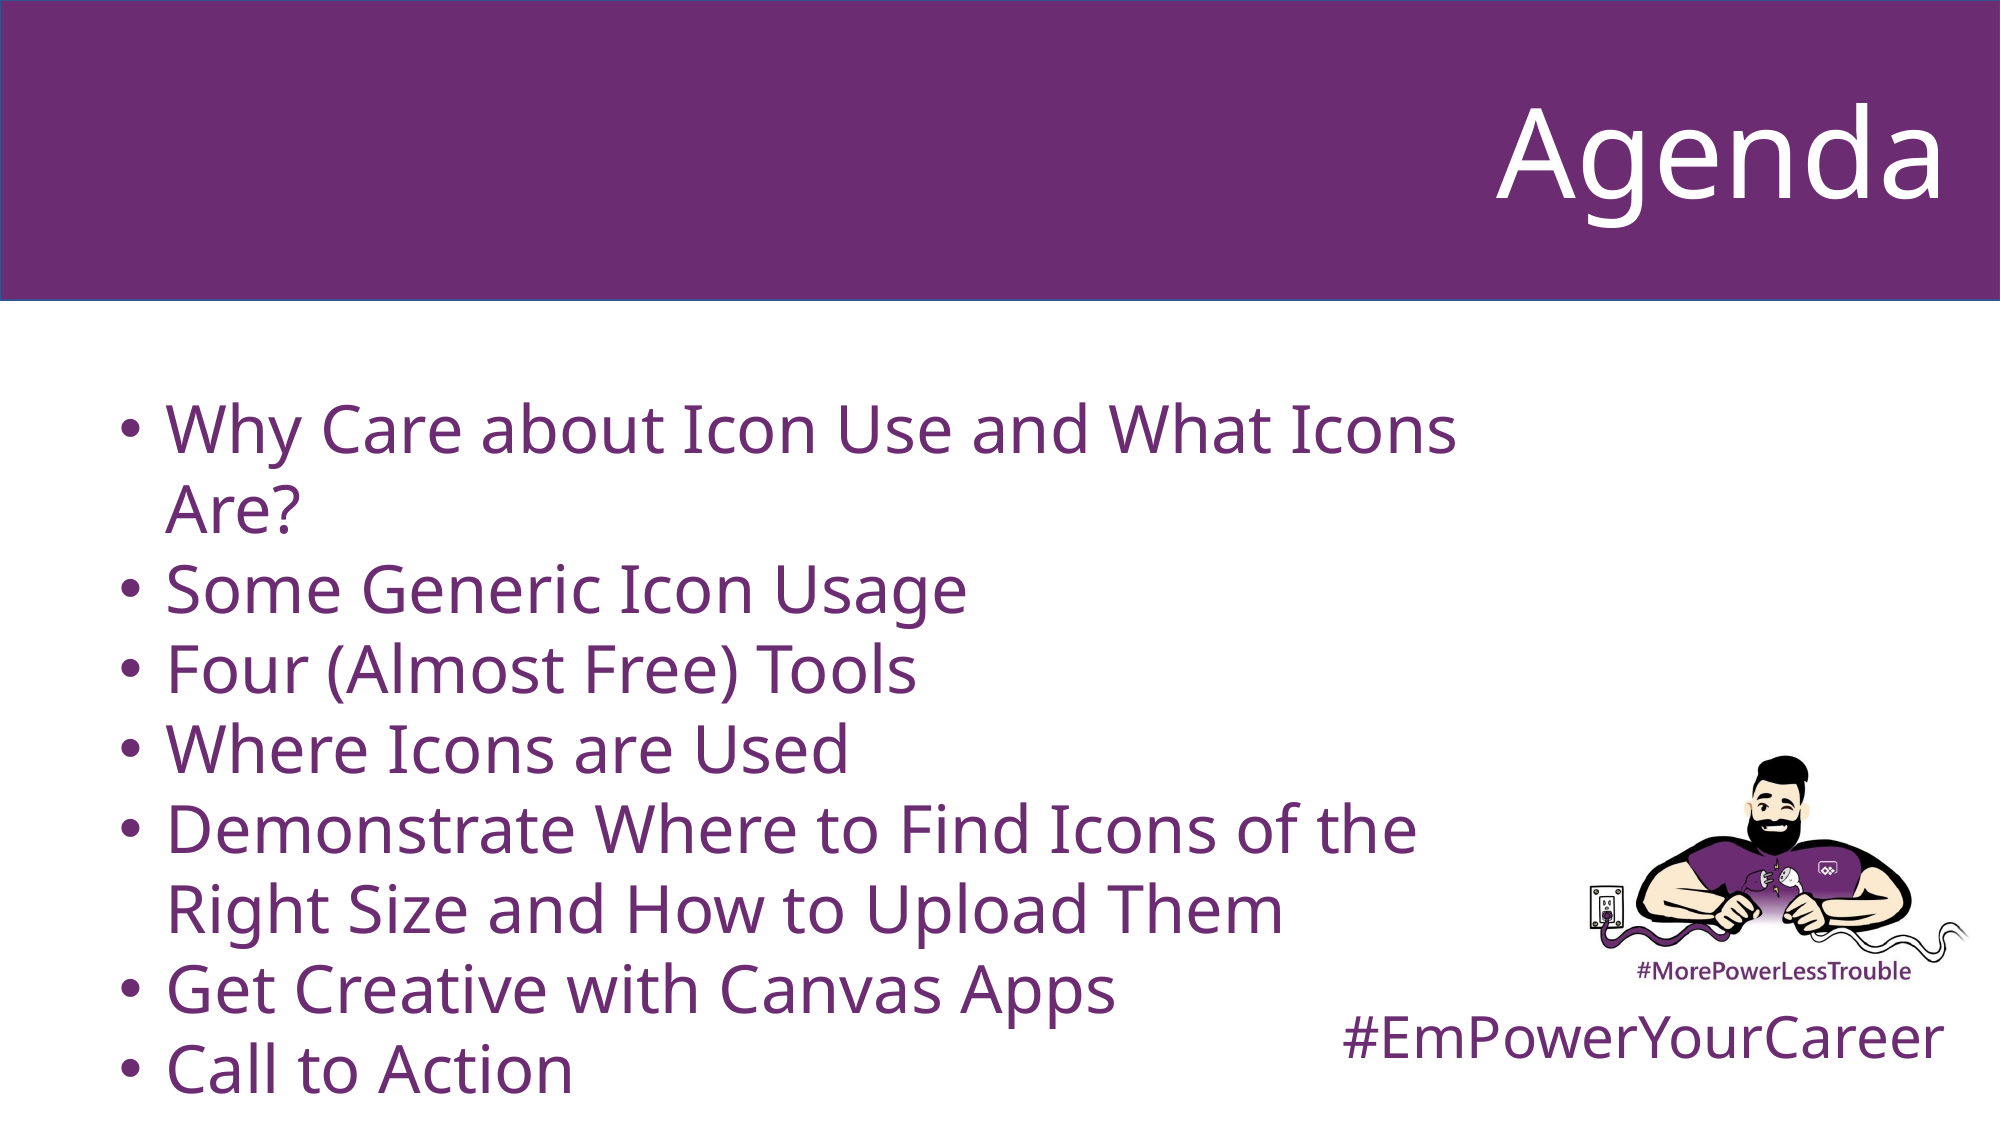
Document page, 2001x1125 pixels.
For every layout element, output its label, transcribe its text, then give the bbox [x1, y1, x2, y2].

text_box [0, 0, 2000, 301]
text_box Agenda [1481, 66, 1964, 232]
text_box Why Care about Icon Use and What Icons Are? Some Generic Icon Usage Four (Almost Free) Tools Where Icons are Used Demonstrate Where to Find Icons of the Right Size and How to Upload Them Get Creative with Canvas Apps Call to Action [104, 299, 1528, 1125]
picture [1564, 746, 1977, 993]
text_box #EmPowerYourCareer [1327, 992, 1961, 1078]
